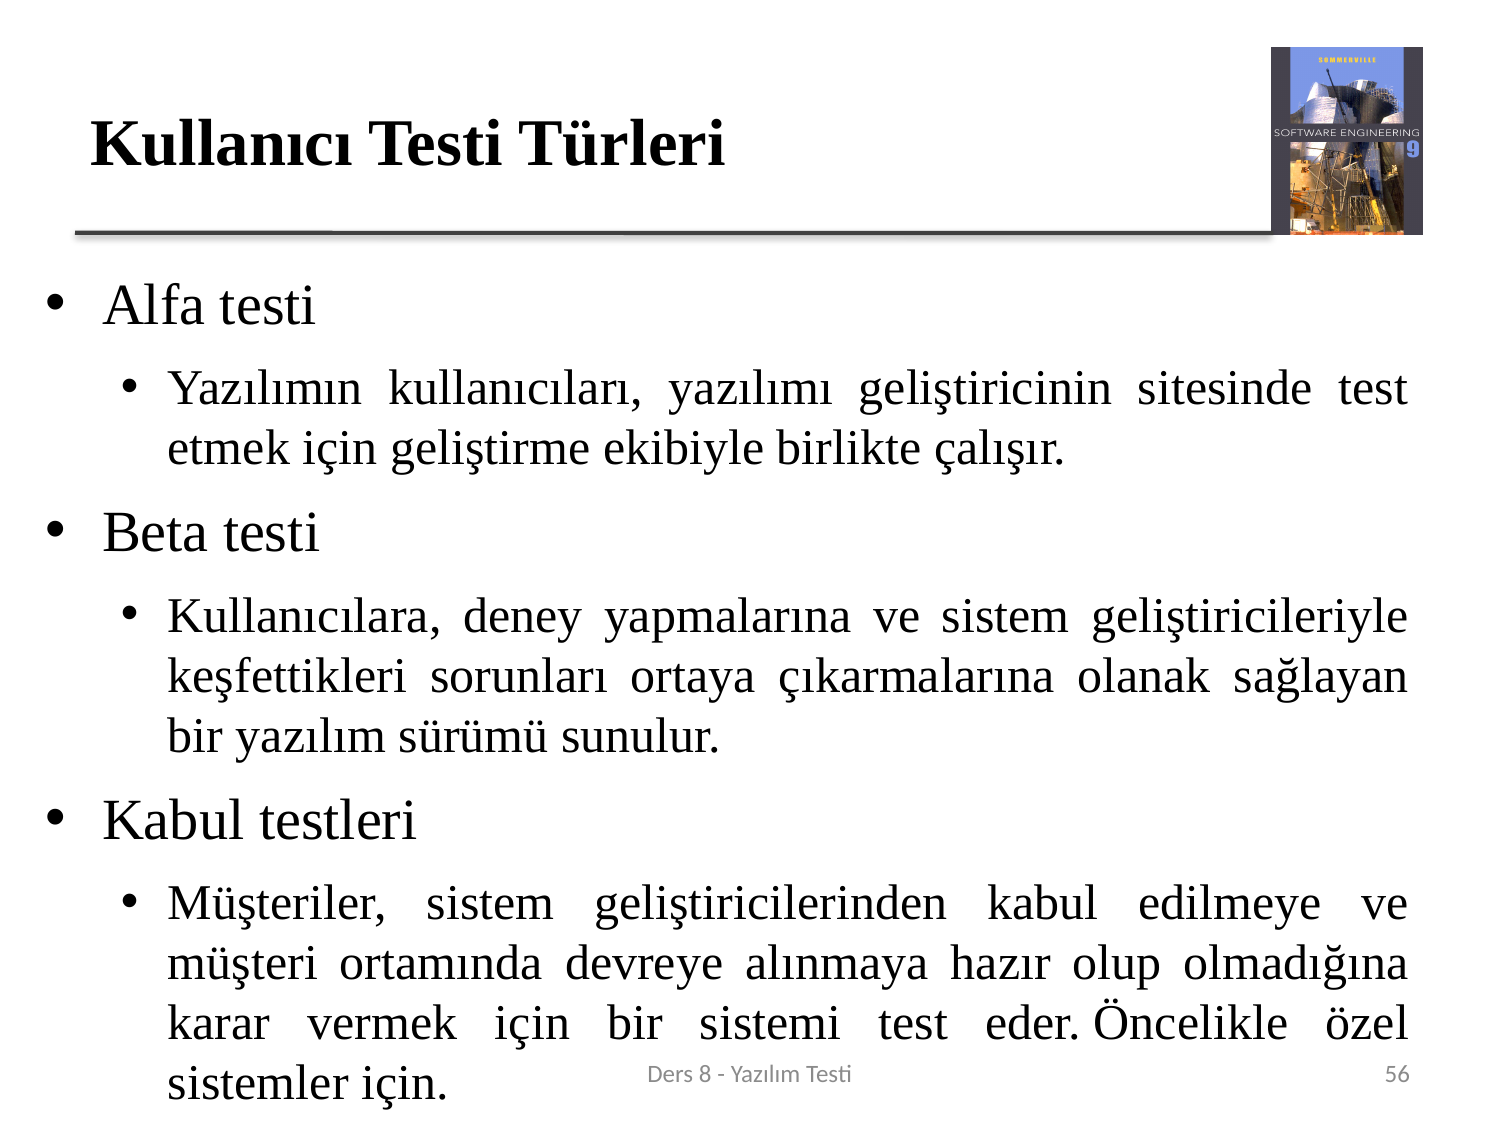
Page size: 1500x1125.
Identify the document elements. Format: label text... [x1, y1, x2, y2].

list Alfa testi Yazılımın kullanıcıları, yazılımı geliştiricinin sitesinde test etmek için geliştirme ekibiyle birlikte çalışır. Beta testi Kullanıcılara, deney yapmalarına ve sistem geliştiricileriyle keşfettikleri sorunları ortaya çıkarmalarına olanak sağlayan bir yazılım sürümü sunulur. Kabul testleri Müşteriler, sistem geliştiricilerinden kabul edilmeye ve müşteri ortamında devreye alınmaya hazır olup olmadığına karar vermek için bir sistemi test eder. Öncelikle özel sistemler için. [31, 258, 1425, 1001]
title Kullanıcı Testi Türleri [74, 44, 1272, 233]
footer Ders 8 - Yazılım Testi [512, 1042, 988, 1103]
picture [1272, 47, 1423, 235]
slide_number 56 [1074, 1042, 1425, 1103]
